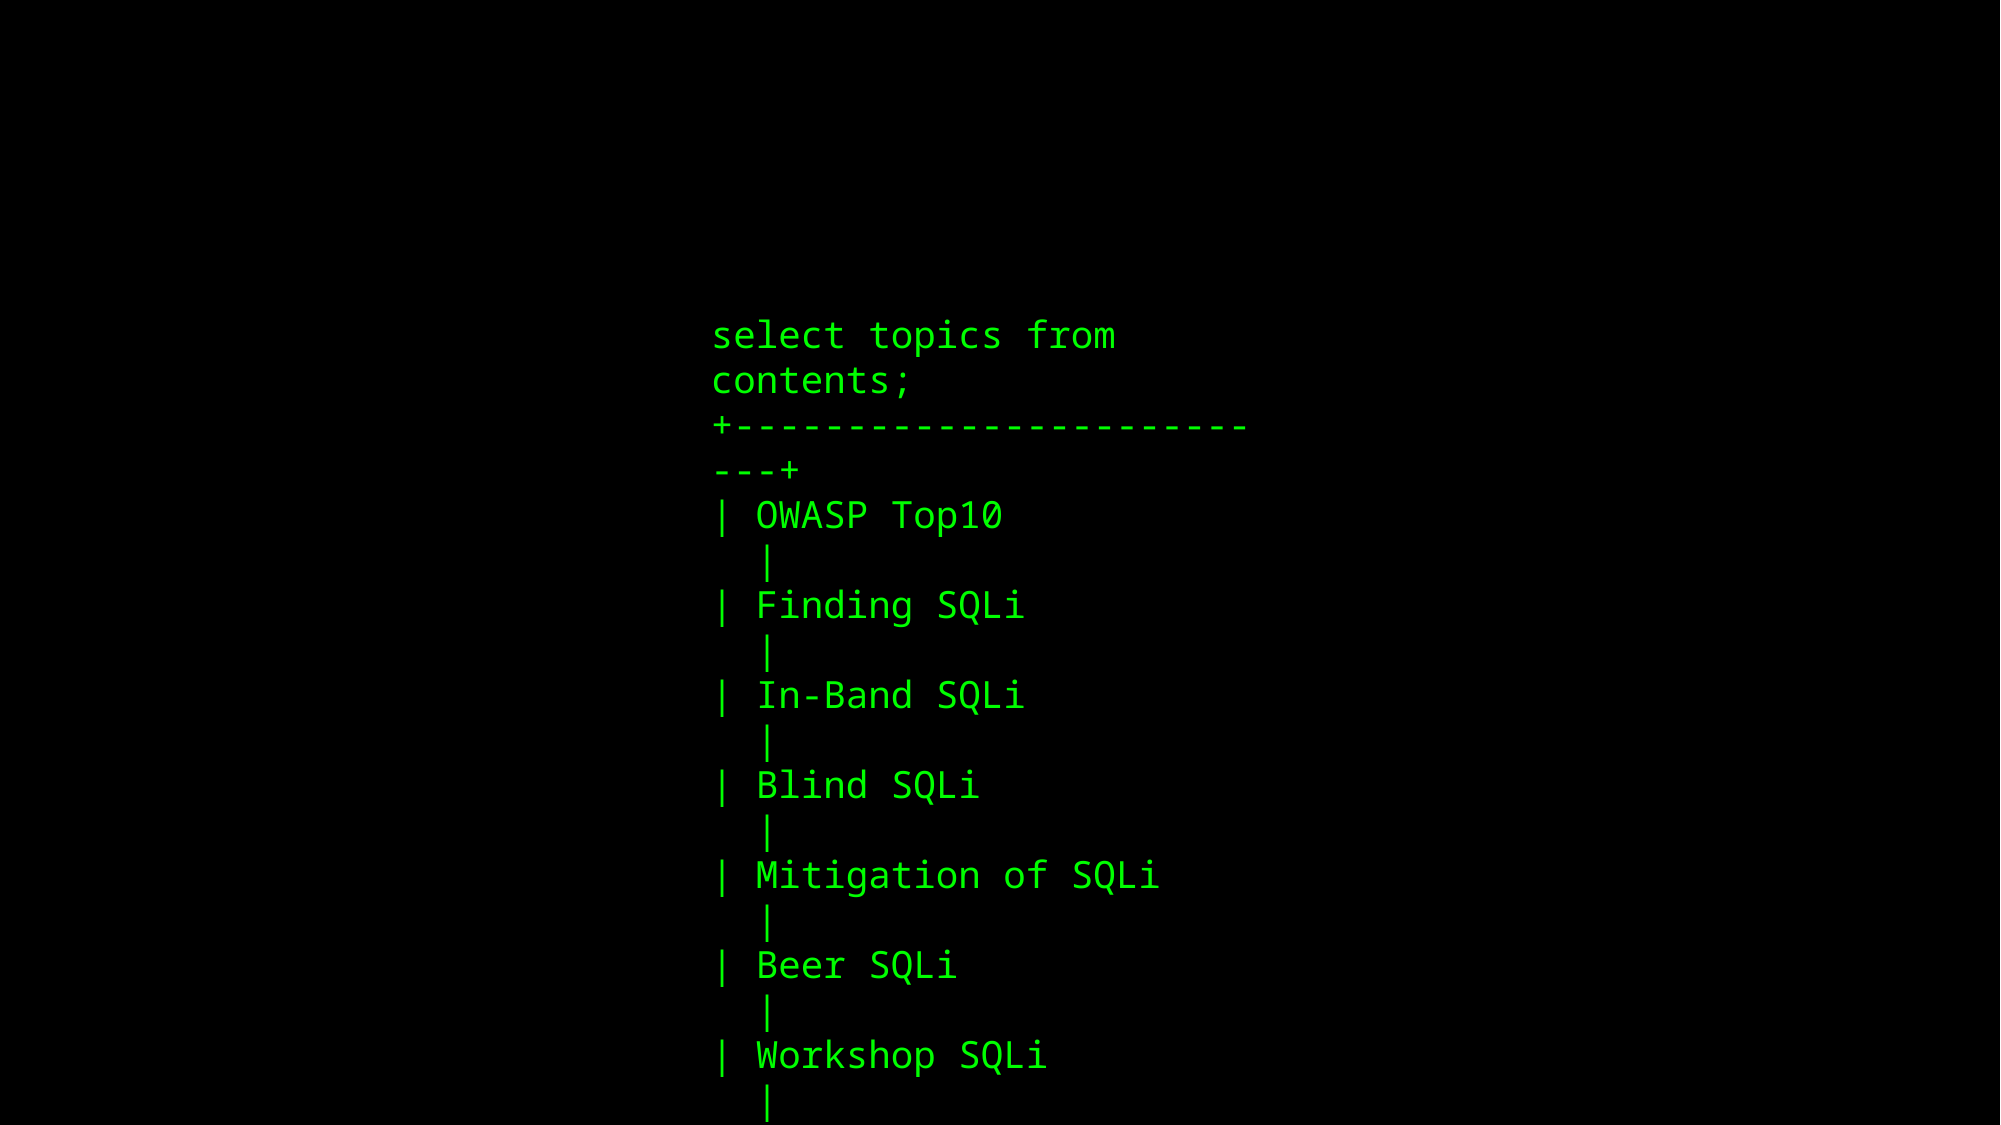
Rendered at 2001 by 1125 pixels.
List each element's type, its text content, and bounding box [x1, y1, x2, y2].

text_box select topics from contents; +--------------------------+ | OWASP Top10 | | Finding SQLi | | In-Band SQLi | | Blind SQLi | | Mitigation of SQLi | | Beer SQLi | | Workshop SQLi | +--------------------------+ [696, 303, 1285, 769]
